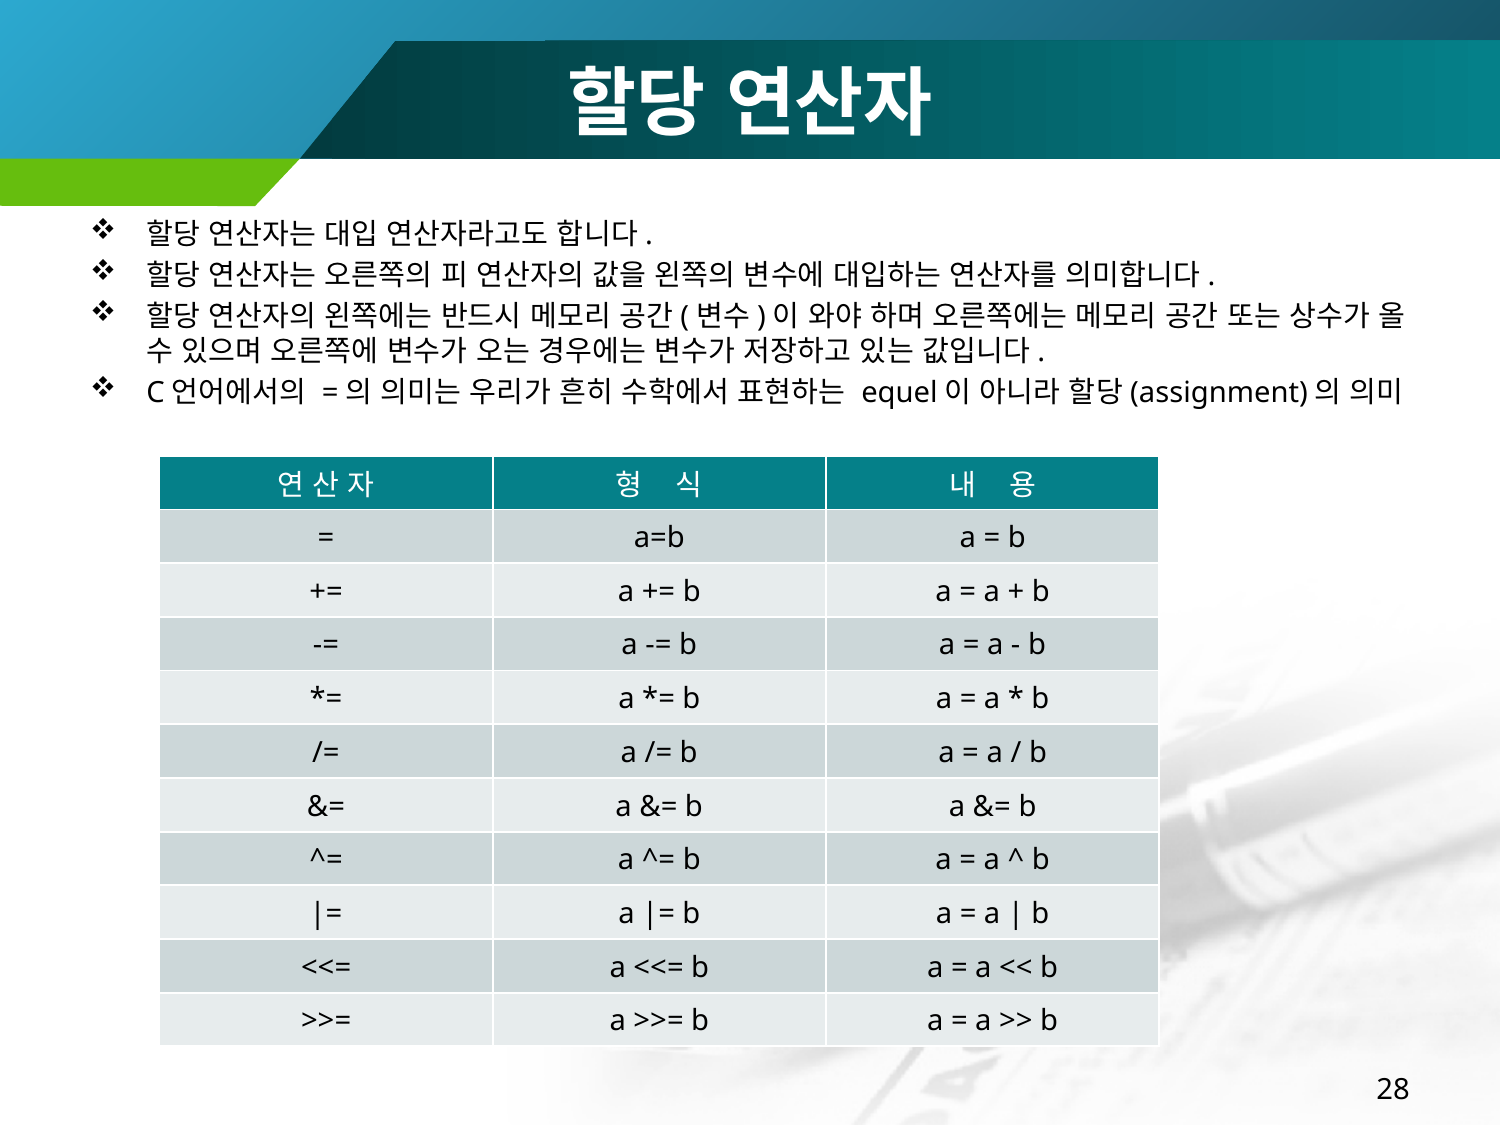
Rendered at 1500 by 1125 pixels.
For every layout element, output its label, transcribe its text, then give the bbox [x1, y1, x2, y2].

table_cell a = a - b [827, 618, 1158, 670]
table_header 내 용 [827, 457, 1158, 509]
table_cell a &= b [827, 779, 1158, 831]
table_cell a -= b [494, 618, 825, 670]
table_cell a = a ^ b [827, 833, 1158, 884]
list 할당 연산자는 대입 연산자라고도 합니다. 할당 연산자는 오른쪽의 피 연산자의 값을 왼쪽의 변수에 대입하는 연산자를 의미합니다. 할당 연산자의 왼쪽에는 반드시 메모리 공간(변수)이 와야 하며 오른쪽에는 메모리 공간 또는 상수가 올 수 있으며 오른쪽에 변수가 오는 경우에는 변수가 저장하고 있는 값입니다. C언어에서의 =의 의미는 우리가 흔히 수학에서 표현하는 equel이 아니라 할당(assignment)의 의미 [74, 207, 1426, 1005]
slide_number 28 [1074, 1062, 1426, 1103]
table_cell a ^= b [494, 833, 825, 884]
table_header 연 산 자 [160, 457, 492, 509]
table_cell a |= b [494, 886, 825, 938]
table_cell a = b [827, 510, 1158, 562]
table_cell a *= b [494, 671, 825, 723]
table_cell &= [160, 779, 492, 831]
table_cell a /= b [494, 725, 825, 777]
table_cell ^= [160, 833, 492, 884]
table_cell >>= [160, 994, 492, 1045]
table_cell <<= [160, 940, 492, 992]
table_cell += [160, 564, 492, 616]
table_cell a = a * b [827, 671, 1158, 723]
table_cell a = a >> b [827, 994, 1158, 1045]
table_cell a += b [494, 564, 825, 616]
table_header 형 식 [494, 457, 825, 509]
table_cell a >>= b [494, 994, 825, 1045]
table_cell = [160, 510, 492, 562]
table_cell a = a / b [827, 725, 1158, 777]
picture [490, 448, 1500, 1125]
table_cell a <<= b [494, 940, 825, 992]
table_cell /= [160, 725, 492, 777]
title 할당 연산자 [0, 36, 1500, 163]
table_cell |= [160, 886, 492, 938]
table_cell a=b [494, 510, 825, 562]
table_cell a = a | b [827, 886, 1158, 938]
table_cell -= [160, 618, 492, 670]
table_cell a &= b [494, 779, 825, 831]
table_cell *= [160, 671, 492, 723]
table_cell a = a + b [827, 564, 1158, 616]
table_cell a = a << b [827, 940, 1158, 992]
